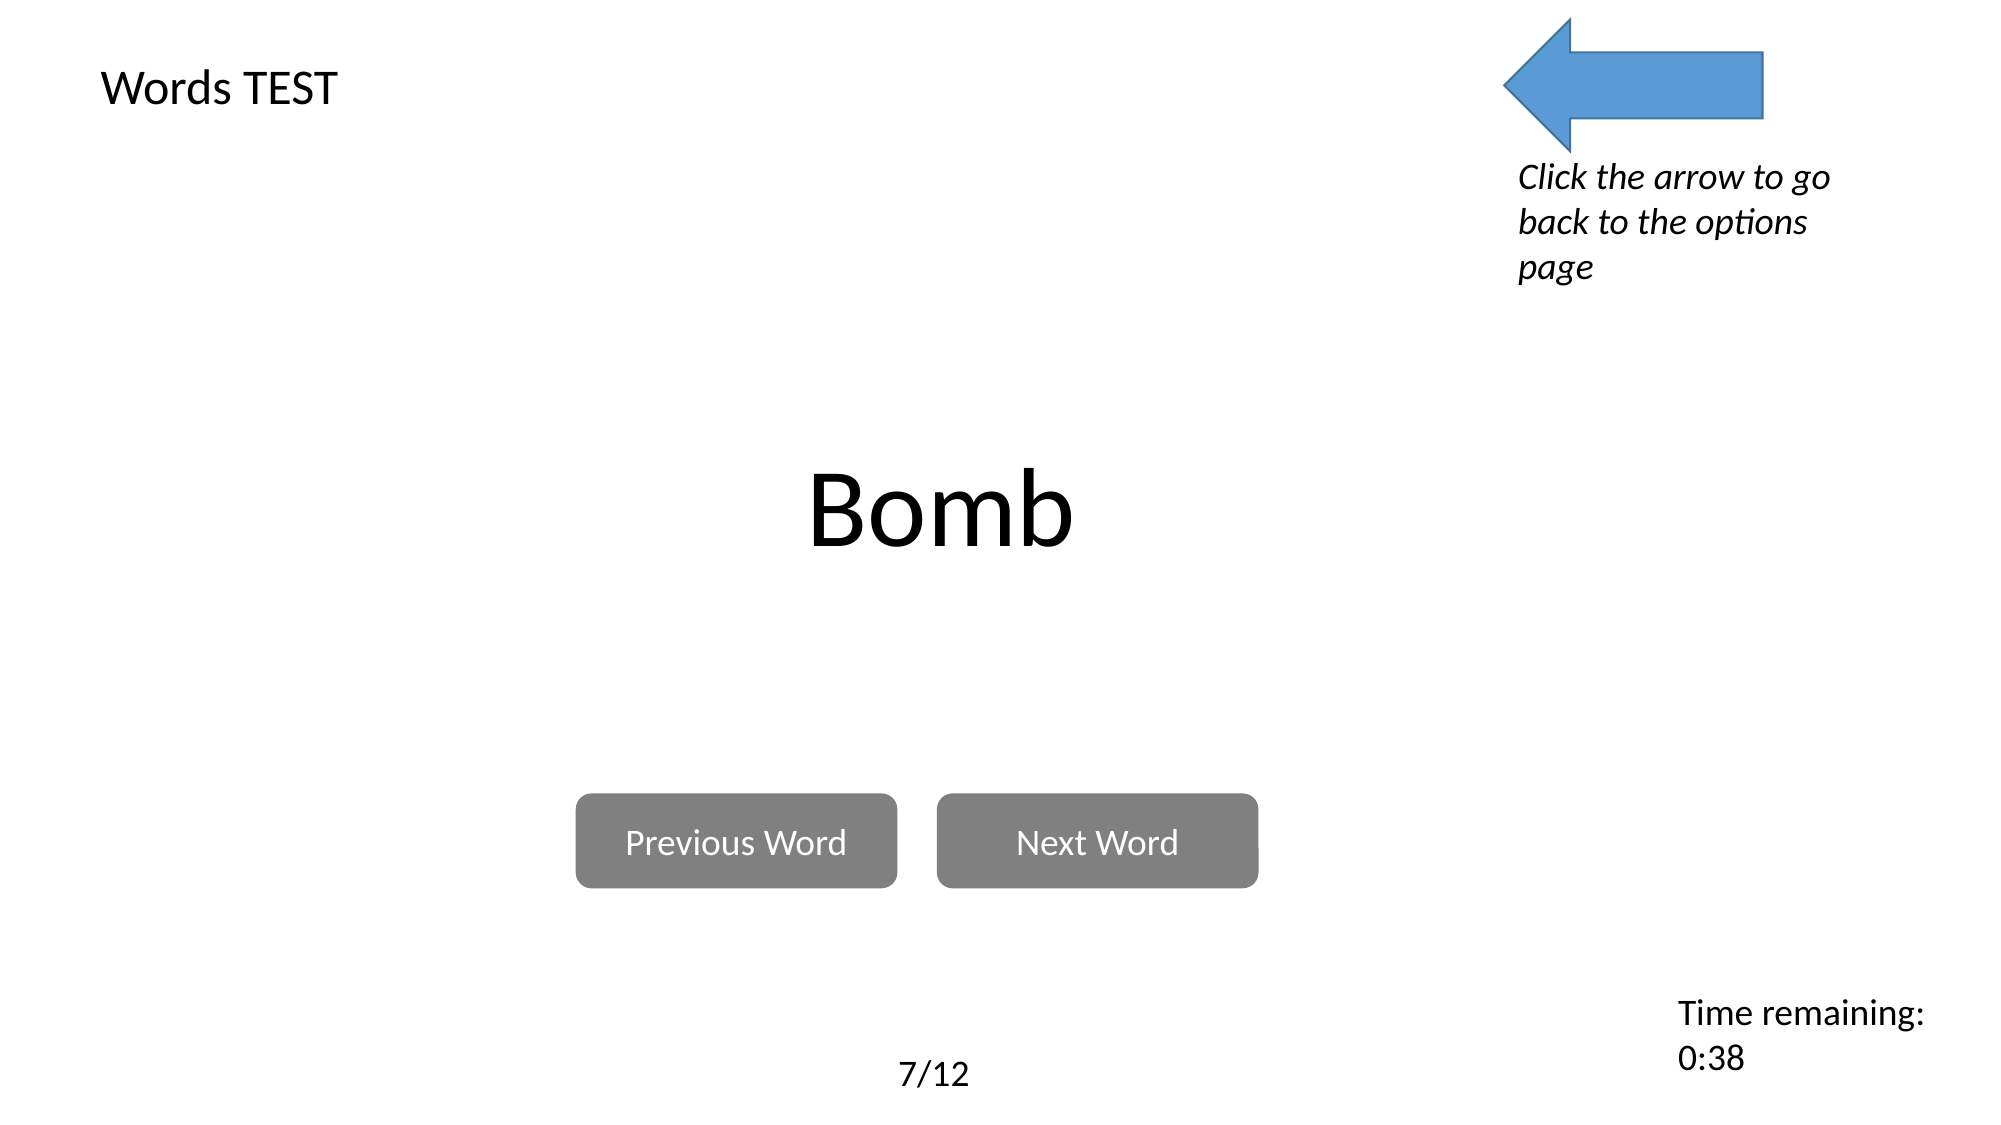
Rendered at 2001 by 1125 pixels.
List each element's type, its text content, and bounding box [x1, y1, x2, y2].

text_box 7/12 [883, 1041, 994, 1102]
text_box [1502, 17, 1764, 144]
text_box Next Word [935, 792, 1260, 890]
text_box Bomb [792, 426, 1259, 576]
text_box Words TEST [85, 47, 551, 123]
text_box Time remaining: 0:38 [1663, 981, 2000, 1086]
text_box Click the arrow to go back to the options page [1503, 144, 1854, 295]
text_box Previous Word [574, 792, 899, 890]
